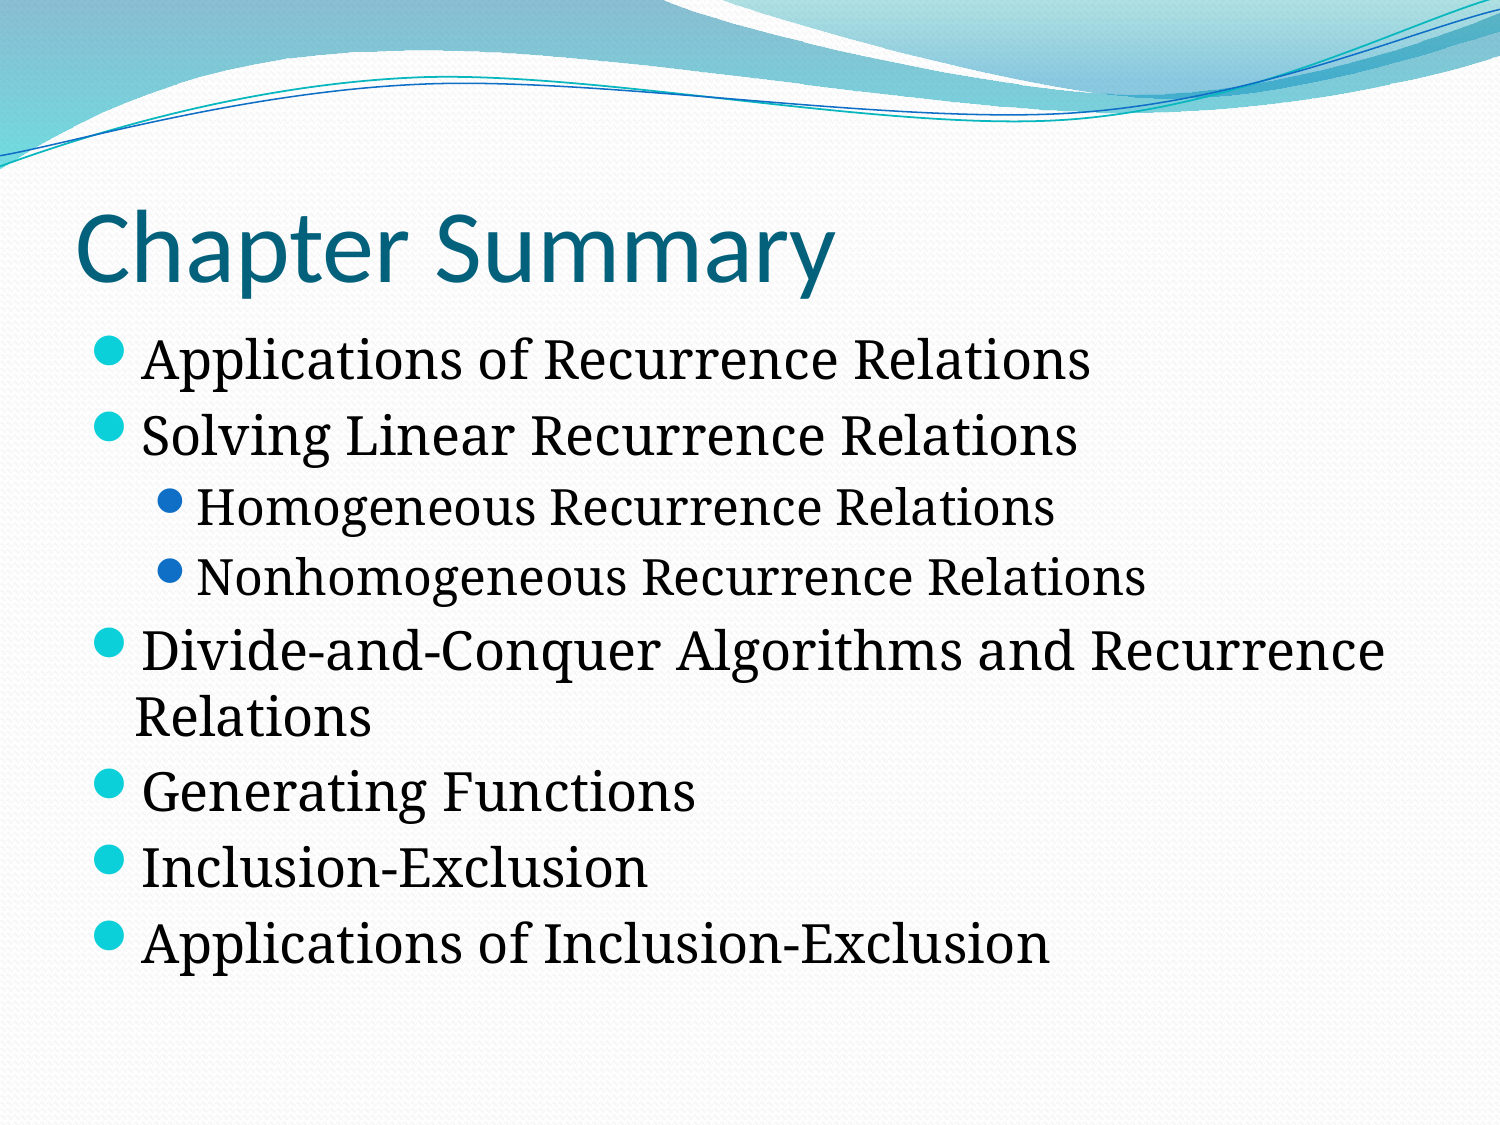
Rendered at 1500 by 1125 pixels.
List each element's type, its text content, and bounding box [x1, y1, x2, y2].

list Applications of Recurrence Relations Solving Linear Recurrence Relations Homogeneous Recurrence Relations Nonhomogeneous Recurrence Relations Divide-and-Conquer Algorithms and Recurrence Relations Generating Functions Inclusion-Exclusion Applications of Inclusion-Exclusion [75, 317, 1425, 1038]
title Chapter Summary [75, 115, 1425, 303]
